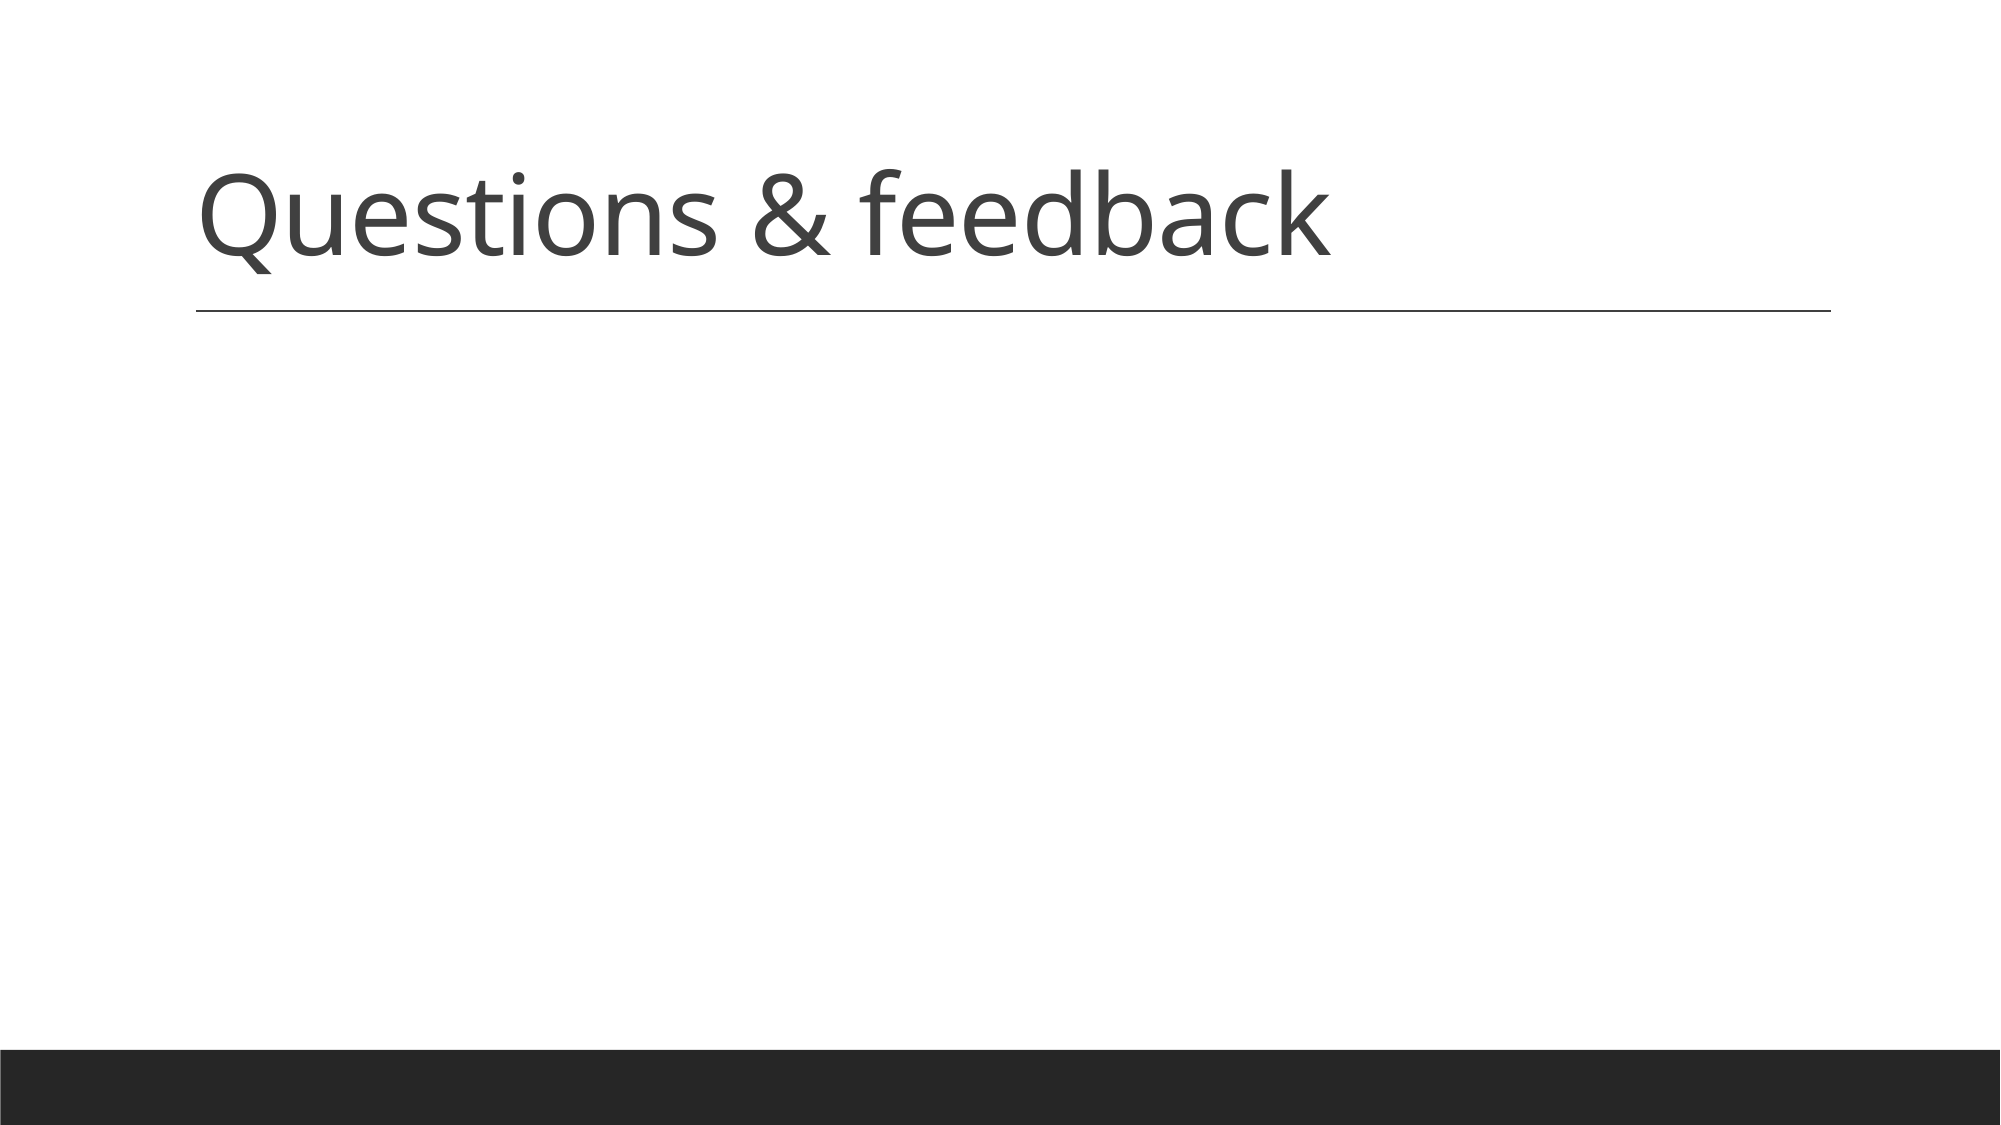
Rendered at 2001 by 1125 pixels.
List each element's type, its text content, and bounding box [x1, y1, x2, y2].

title Questions & feedback [180, 47, 1830, 285]
